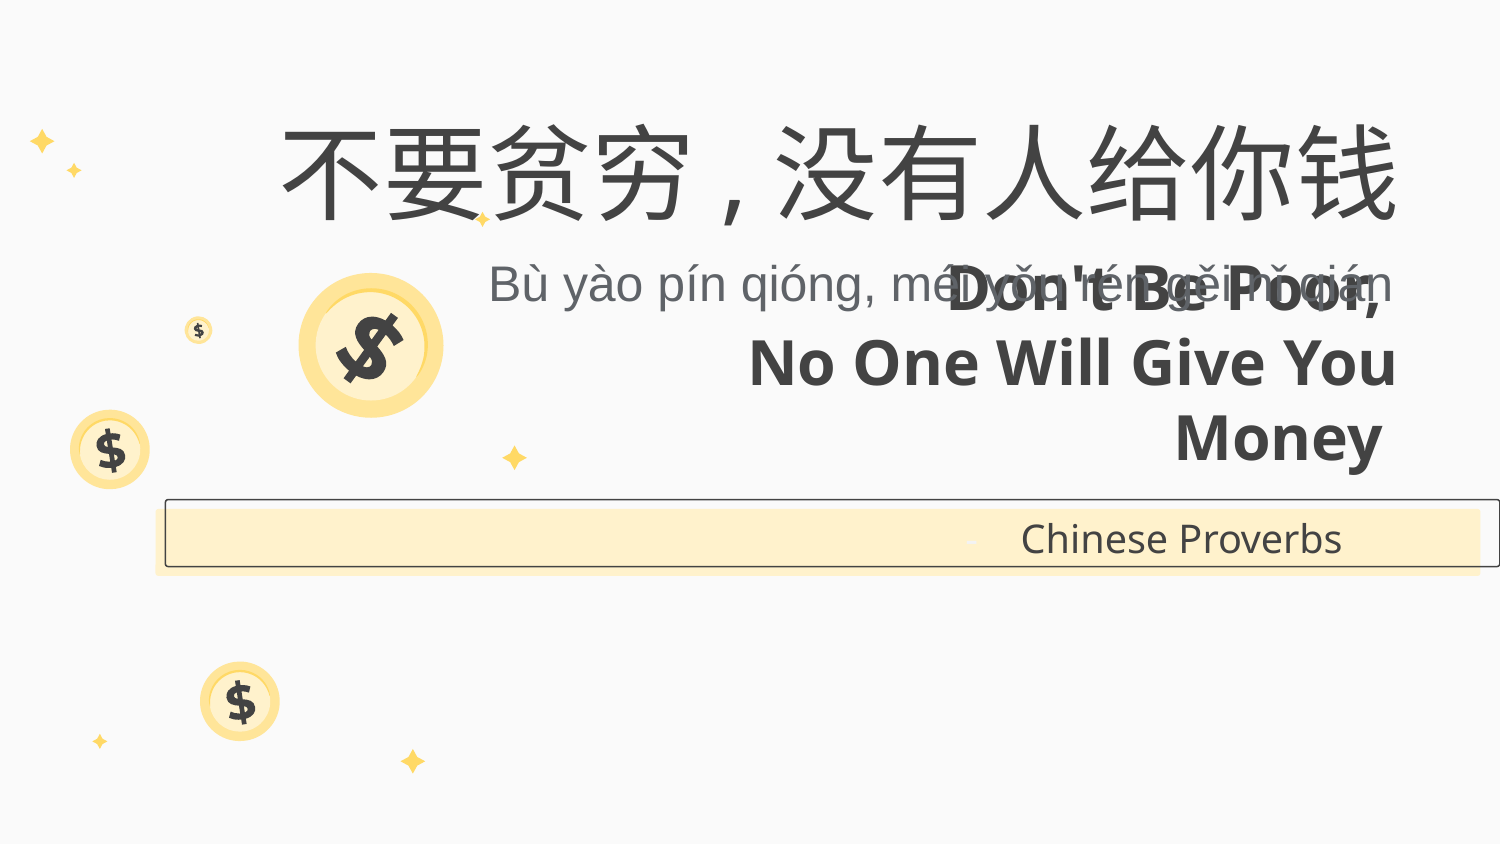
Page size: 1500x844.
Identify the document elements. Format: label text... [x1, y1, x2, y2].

title Chinese Proverbs [592, 499, 1369, 577]
text_box Bù yào pín qióng, méi yǒu rén gěi nǐ qián [531, 236, 1415, 327]
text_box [29, 128, 528, 774]
subtitle Don't Be Poor, No One Will Give You Money [553, 331, 1415, 489]
text_box 不要贫穷,没有人给你钱 [260, 92, 1415, 236]
